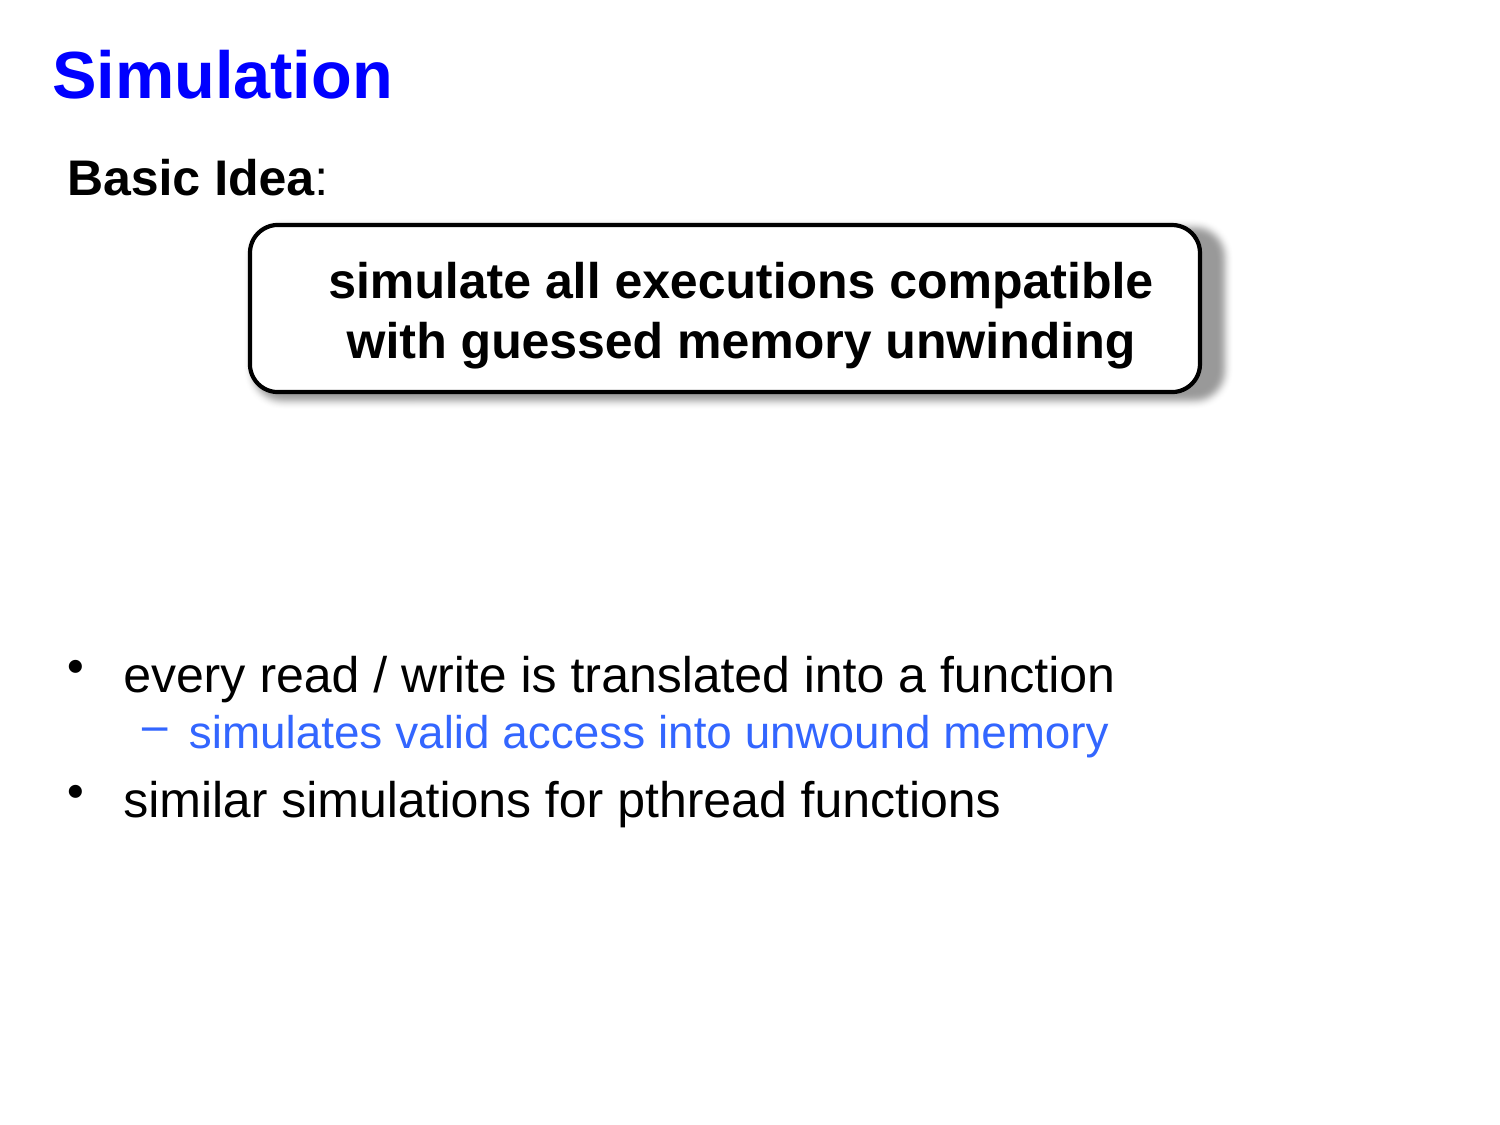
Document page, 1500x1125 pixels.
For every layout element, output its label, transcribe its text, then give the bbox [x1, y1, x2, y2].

title Simulation [37, 12, 1488, 131]
list Basic Idea: every read / write is translated into a function simulates valid access into unwound memory similar simulations for pthread functions [37, 137, 1500, 1026]
text_box simulate all executions compatible with guessed memory unwinding [247, 222, 1203, 395]
